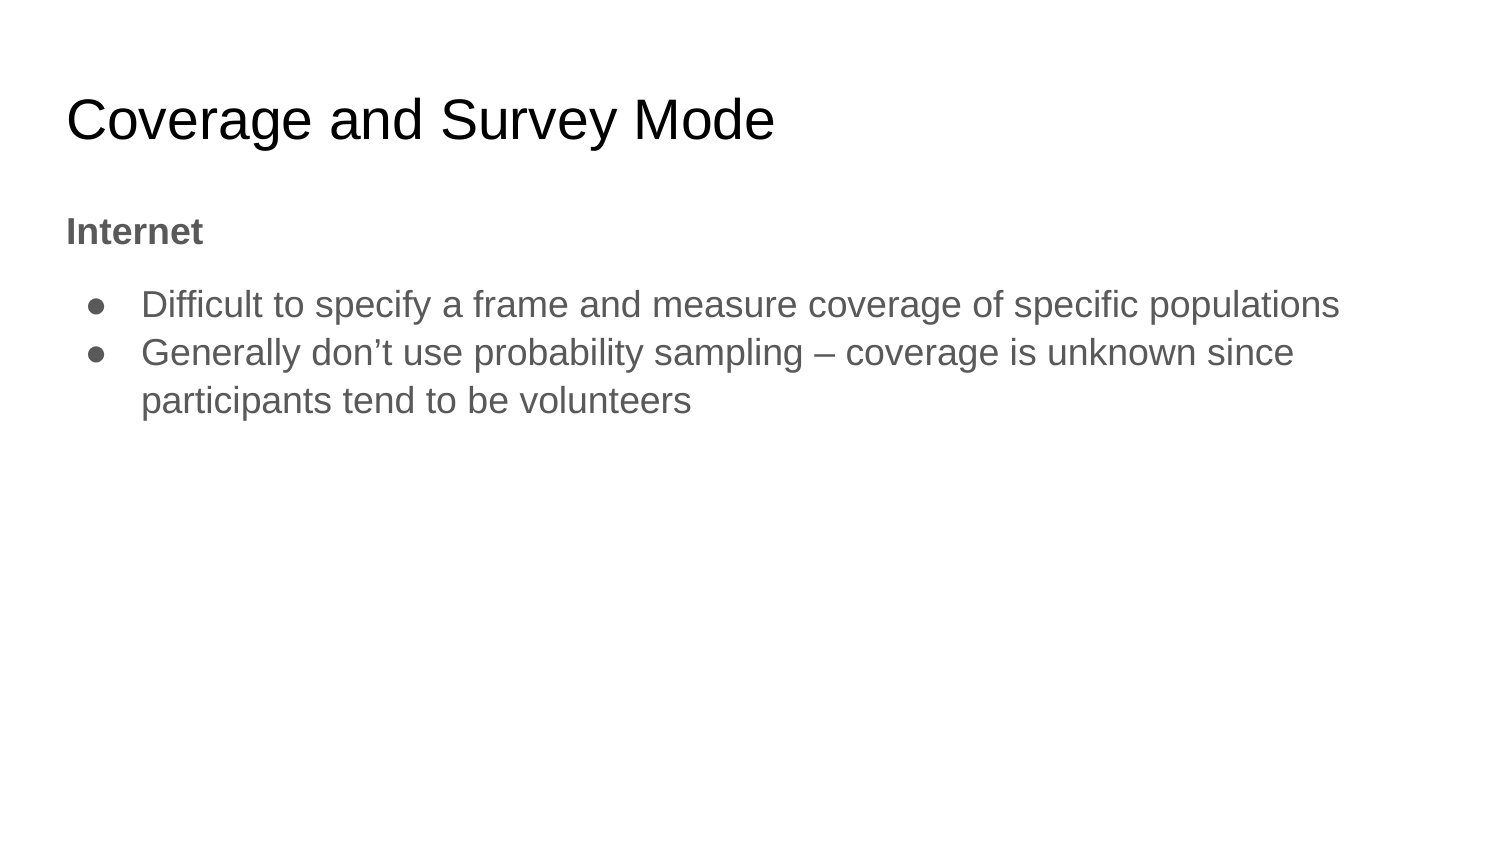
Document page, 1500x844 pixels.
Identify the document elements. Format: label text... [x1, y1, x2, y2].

list Internet Difficult to specify a frame and measure coverage of specific populations Generally don’t use probability sampling – coverage is unknown since participants tend to be volunteers [51, 189, 1449, 750]
title Coverage and Survey Mode [51, 72, 1449, 167]
